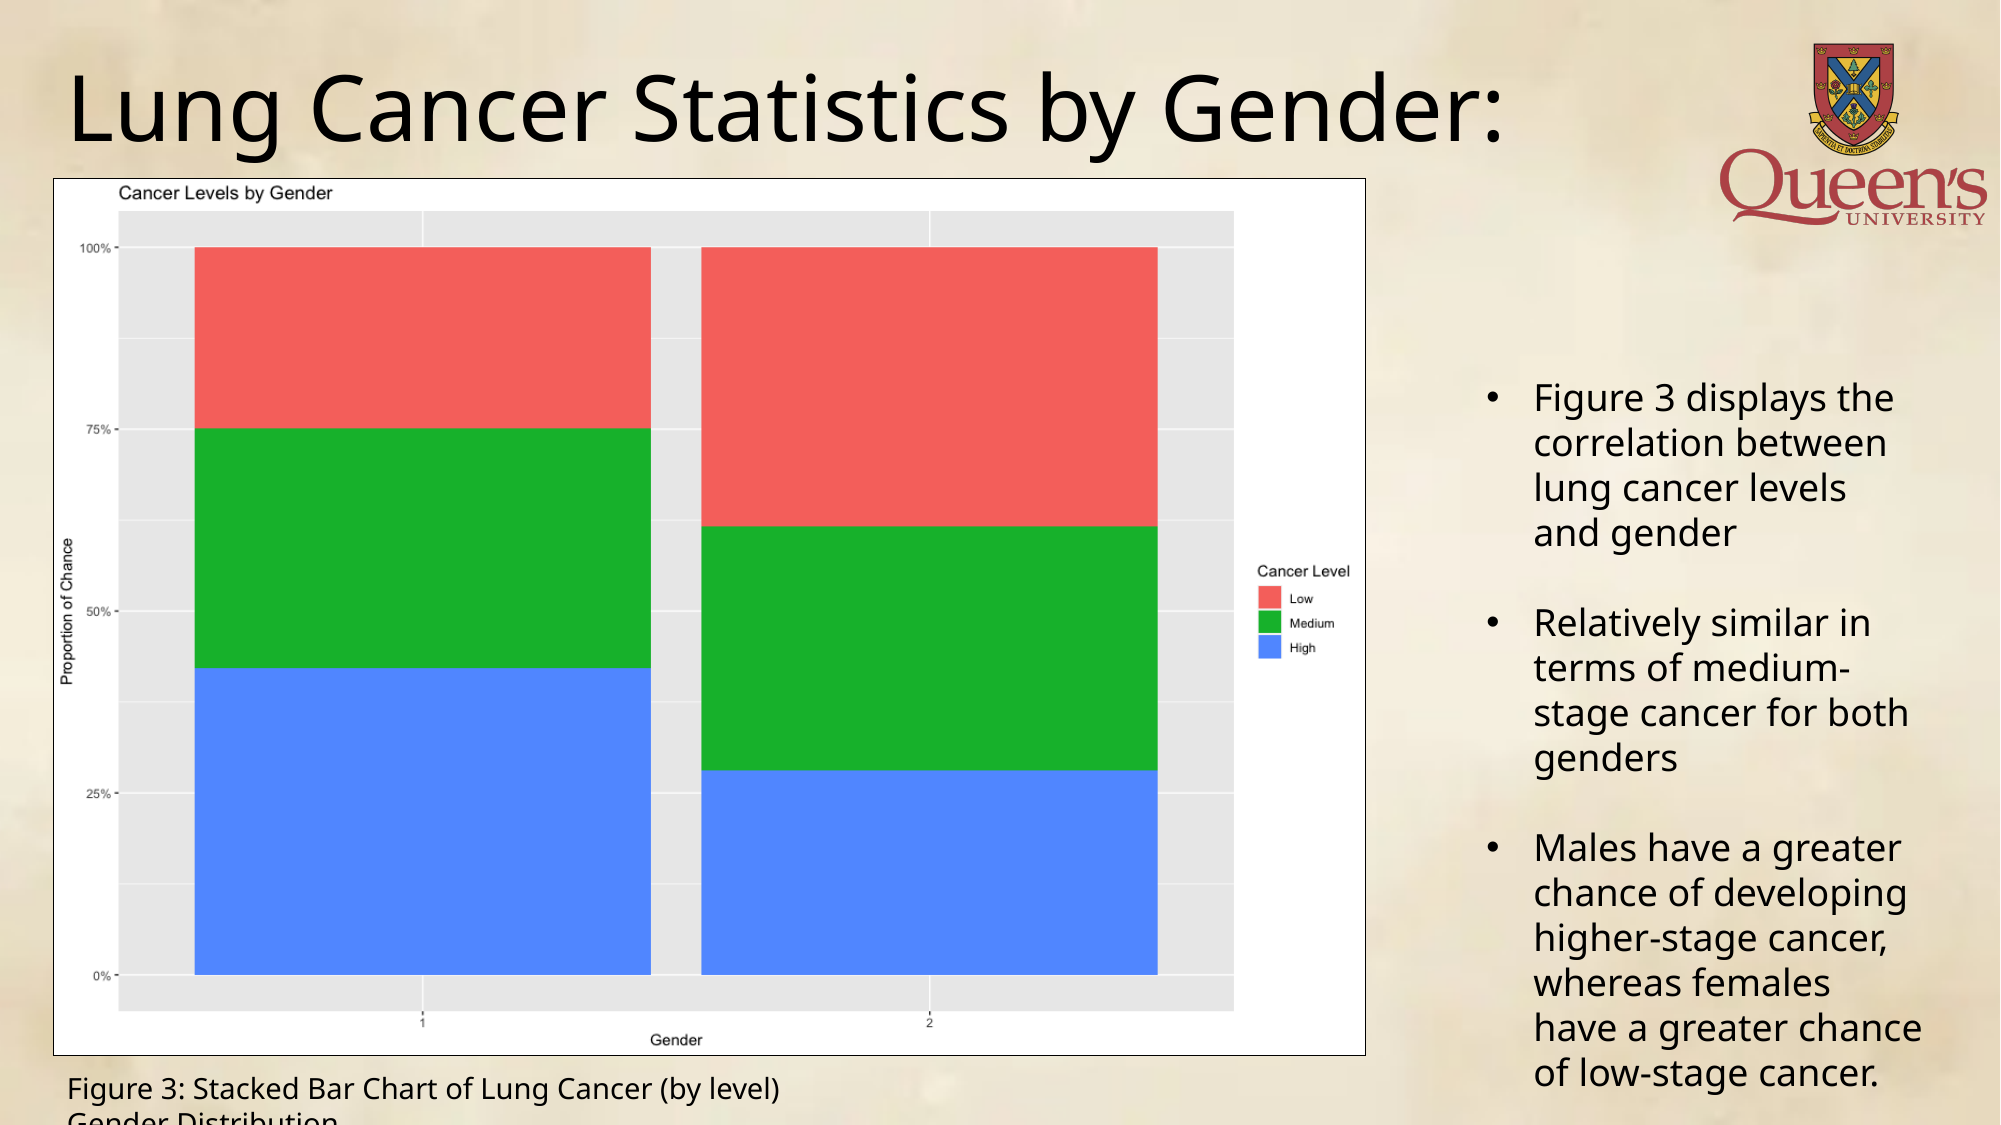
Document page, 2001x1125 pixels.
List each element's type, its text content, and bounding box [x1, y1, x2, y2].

title Lung Cancer Statistics by Gender: [51, 3, 1707, 221]
picture [0, 0, 2001, 1125]
text_box Figure 3 displays the correlation between lung cancer levels and gender Relatively similar in terms of medium-stage cancer for both genders Males have a greater chance of developing higher-stage cancer, whereas females have a greater chance of low-stage cancer. [1471, 276, 1939, 1102]
text_box Figure 3: Stacked Bar Chart of Lung Cancer (by level) Gender Distribution [51, 1062, 891, 1125]
